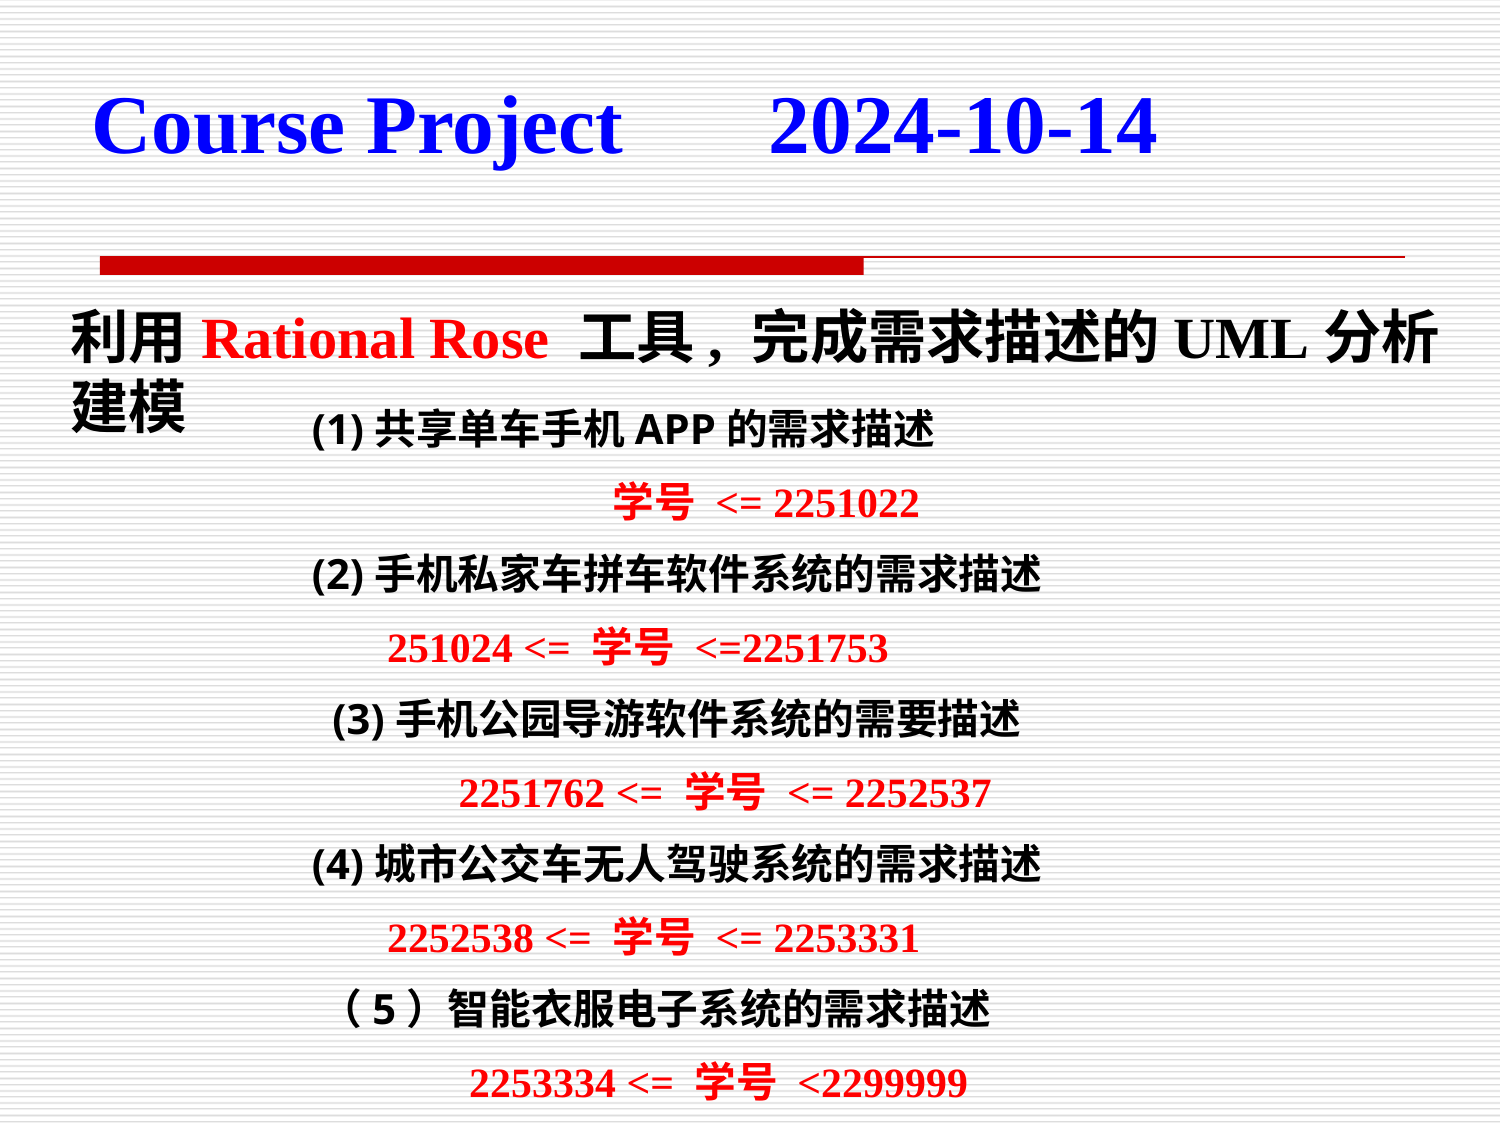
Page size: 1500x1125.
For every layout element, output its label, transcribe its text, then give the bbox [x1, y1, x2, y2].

text_box Course Project 2024-10-14 [70, 70, 1452, 171]
text_box 利用Rational Rose 工具, 完成需求描述的UML分析建模 [70, 299, 1486, 440]
text_box (1)共享单车手机APP的需求描述 学号 <= 2251022 (2)手机私家车拼车软件系统的需求描述 251024 <= 学号 <=2251753 (3)手机公园导游软件系统的需要描述 2251762 <= 学号 <= 2252537 (4)城市公交车无人驾驶系统的需求描述 2252538 <= 学号 <= 2253331 （5）智能衣服电子系统的需求描述 2253334 <= 学号 <2299999 [211, 385, 1437, 1125]
picture [0, 0, 1500, 1125]
